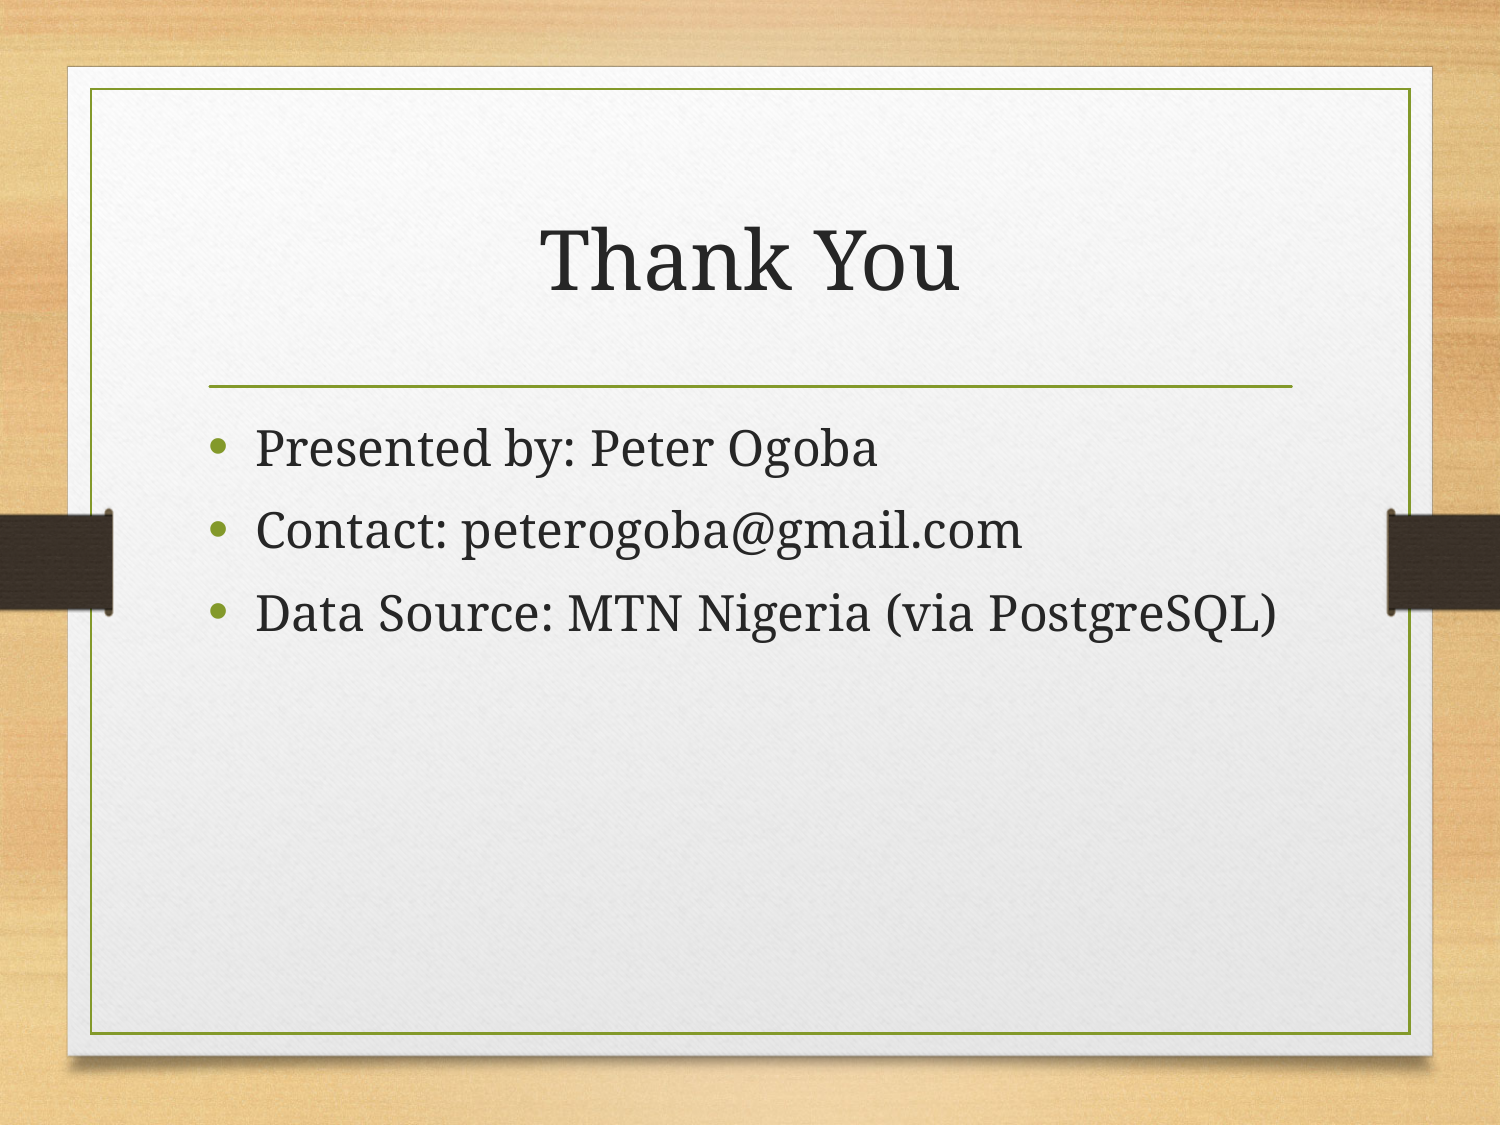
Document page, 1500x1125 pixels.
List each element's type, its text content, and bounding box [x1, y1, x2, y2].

list Presented by: Peter Ogoba Contact: peterogoba@gmail.com Data Source: MTN Nigeria (via PostgreSQL) [193, 408, 1309, 974]
picture [0, 0, 1500, 1125]
title Thank You [193, 150, 1309, 365]
